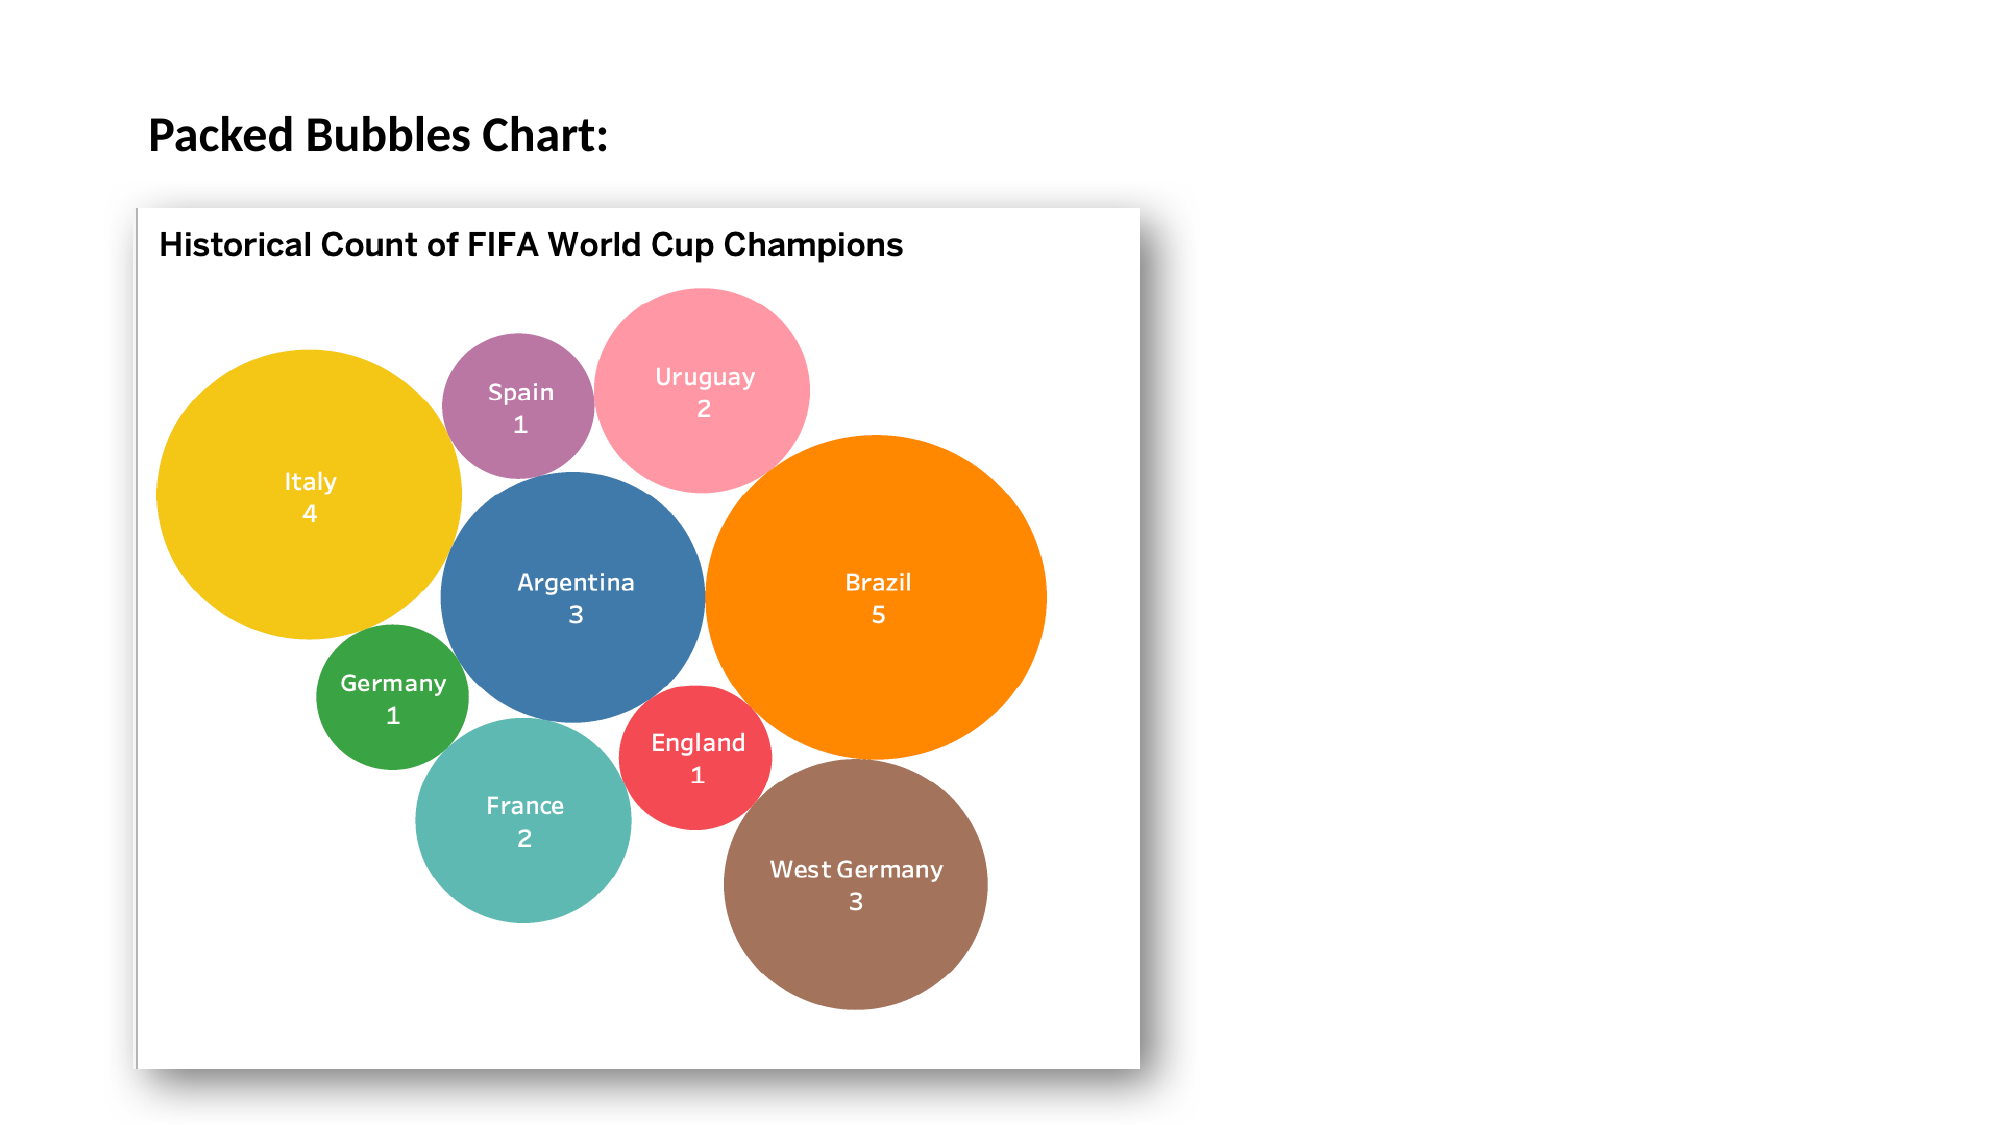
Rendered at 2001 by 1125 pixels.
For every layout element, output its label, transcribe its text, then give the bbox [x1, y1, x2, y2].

picture [133, 208, 1140, 1069]
text_box Packed Bubbles Chart: [133, 93, 1920, 169]
